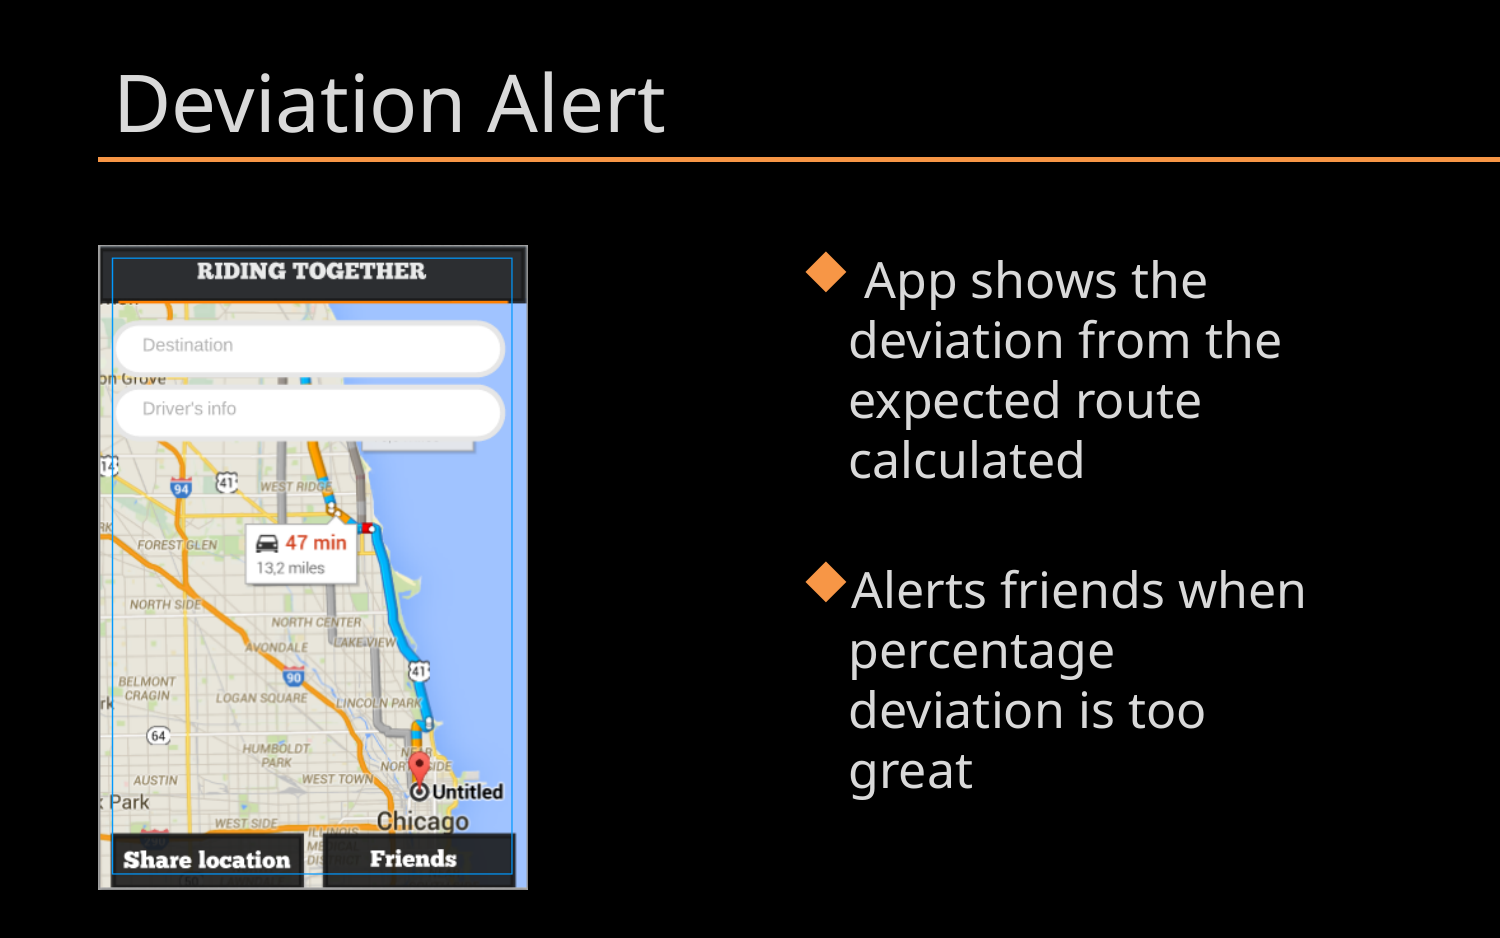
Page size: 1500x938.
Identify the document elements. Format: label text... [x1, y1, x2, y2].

title Deviation Alert [98, 44, 716, 156]
picture [97, 244, 528, 890]
text_box App shows the deviation from the expected route calculated Alerts friends when percentage deviation is too great [786, 241, 1346, 807]
